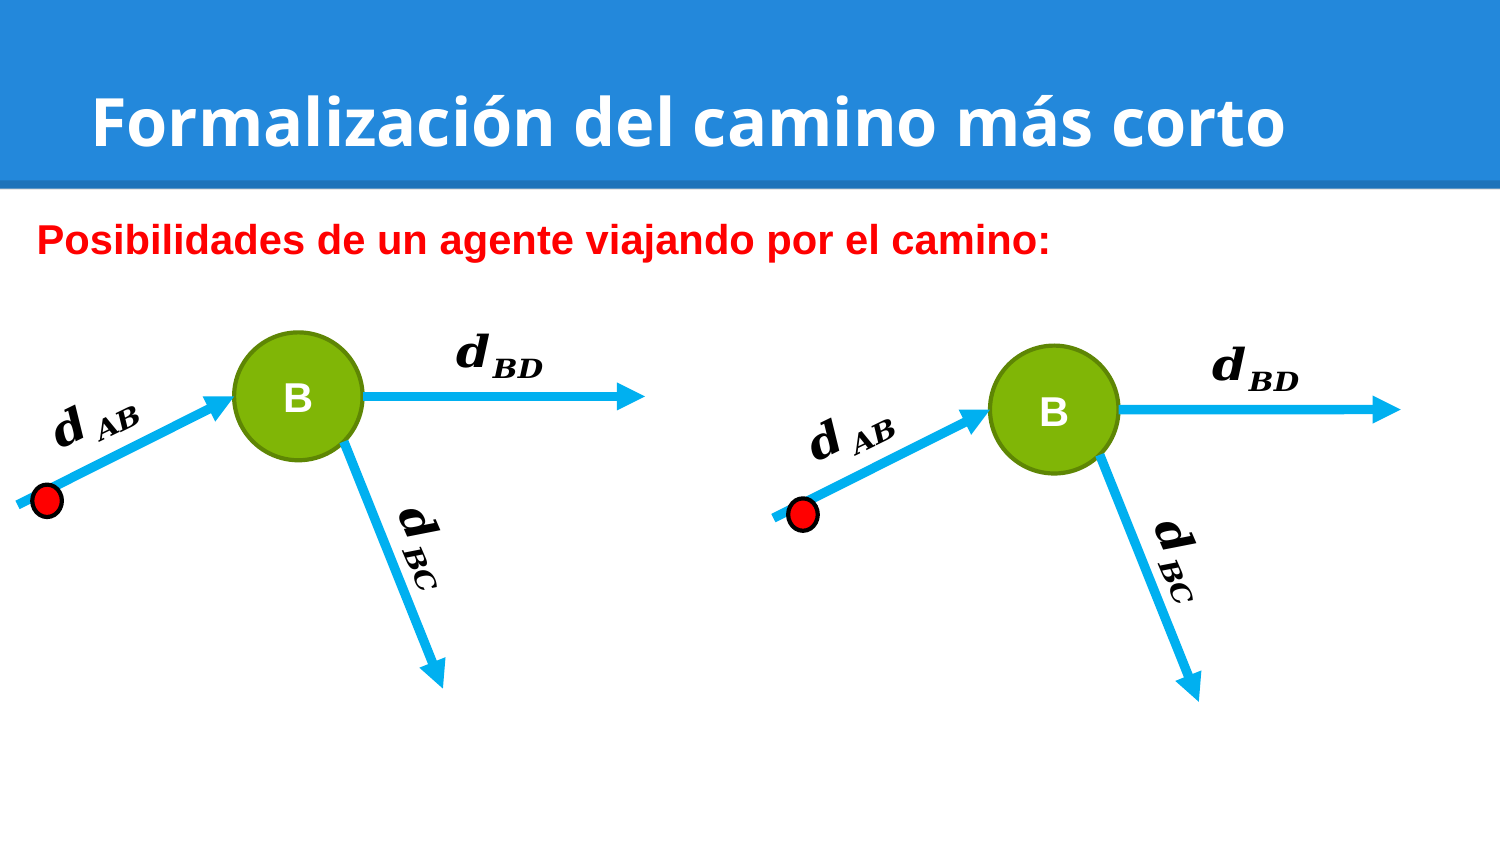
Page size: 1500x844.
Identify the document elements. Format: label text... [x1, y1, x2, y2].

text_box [17, 328, 646, 689]
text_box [773, 341, 1402, 702]
title Formalización del camino más corto [75, 33, 1425, 175]
text_box Posibilidades de un agente viajando por el camino: [21, 205, 1067, 270]
